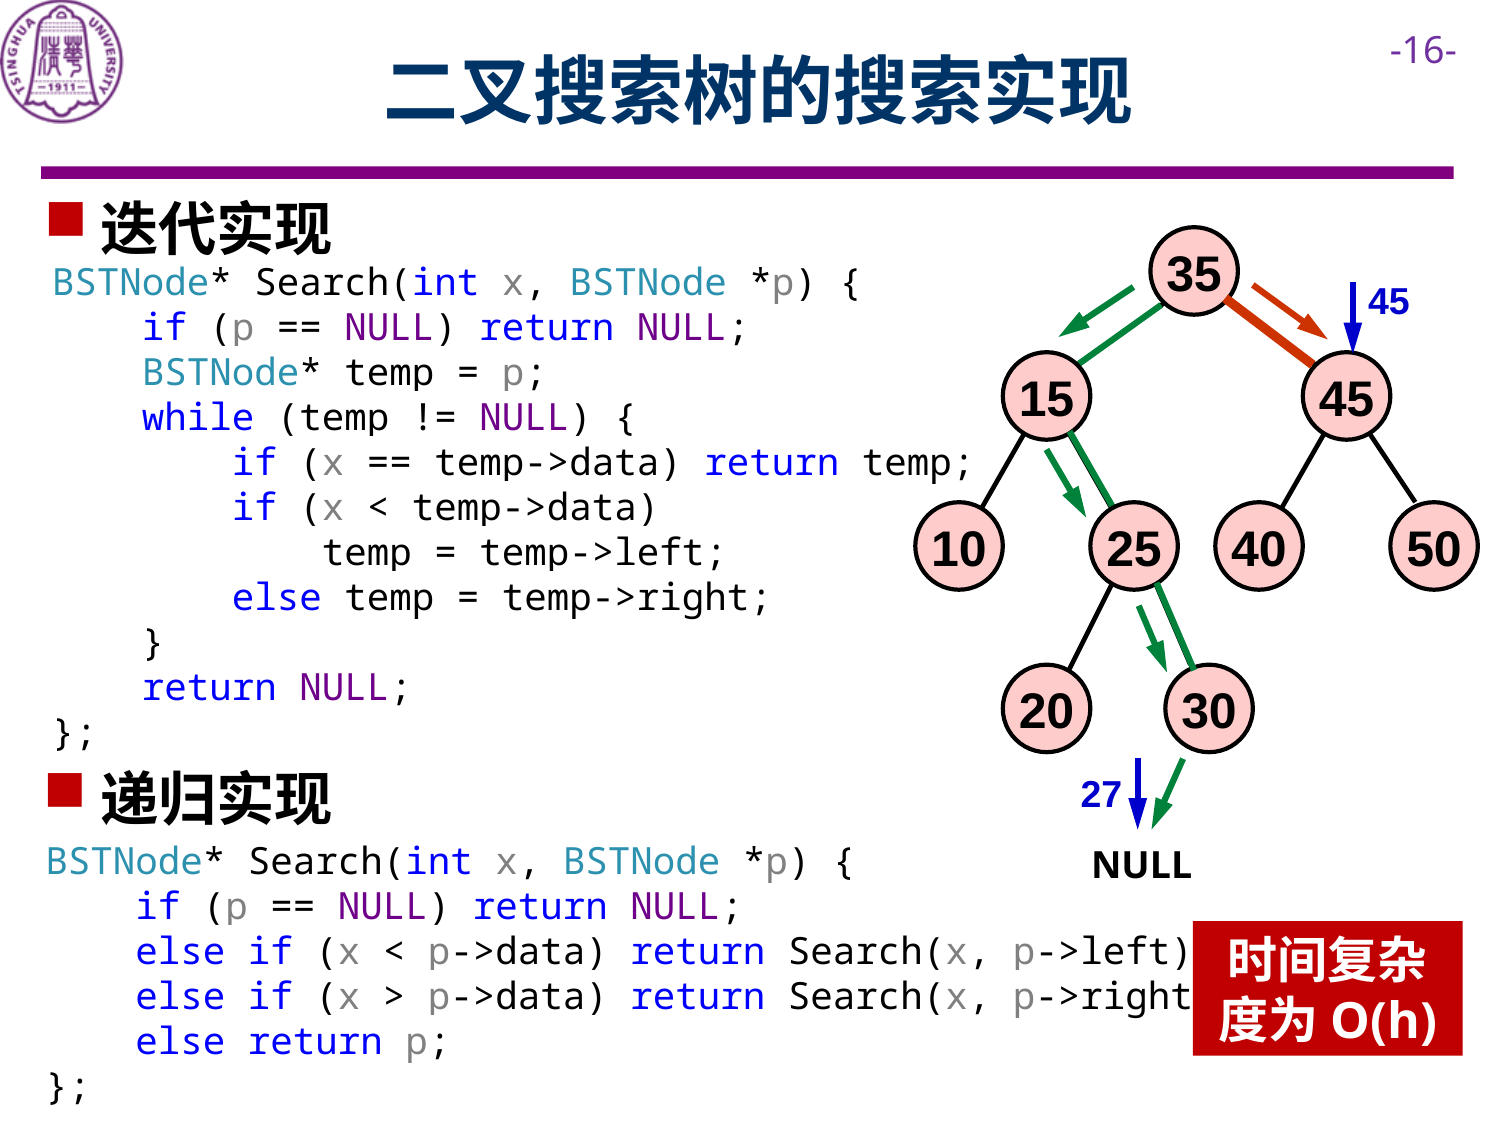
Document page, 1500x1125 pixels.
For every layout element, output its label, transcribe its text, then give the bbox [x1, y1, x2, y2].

text_box 递归实现 [29, 754, 384, 840]
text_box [915, 226, 1479, 895]
text_box 时间复杂度为O(h) [1192, 921, 1463, 1056]
text_box BSTNode* Search(int x, BSTNode *p) { if (p == NULL) return NULL; else if (x < p->data) return Search(x, p->left); else if (x > p->data) return Search(x, p->right); else return p; }; [30, 829, 1389, 1115]
text_box 迭代实现 [29, 184, 384, 270]
text_box BSTNode* Search(int x, BSTNode *p) { if (p == NULL) return NULL; BSTNode* temp = p; while (temp != NULL) { if (x == temp->data) return temp; if (x < temp->data) temp = temp->left; else temp = temp->right; } return NULL; }; [37, 250, 910, 761]
title 二叉搜索树的搜索实现 [135, 13, 1383, 165]
picture [0, 0, 124, 124]
